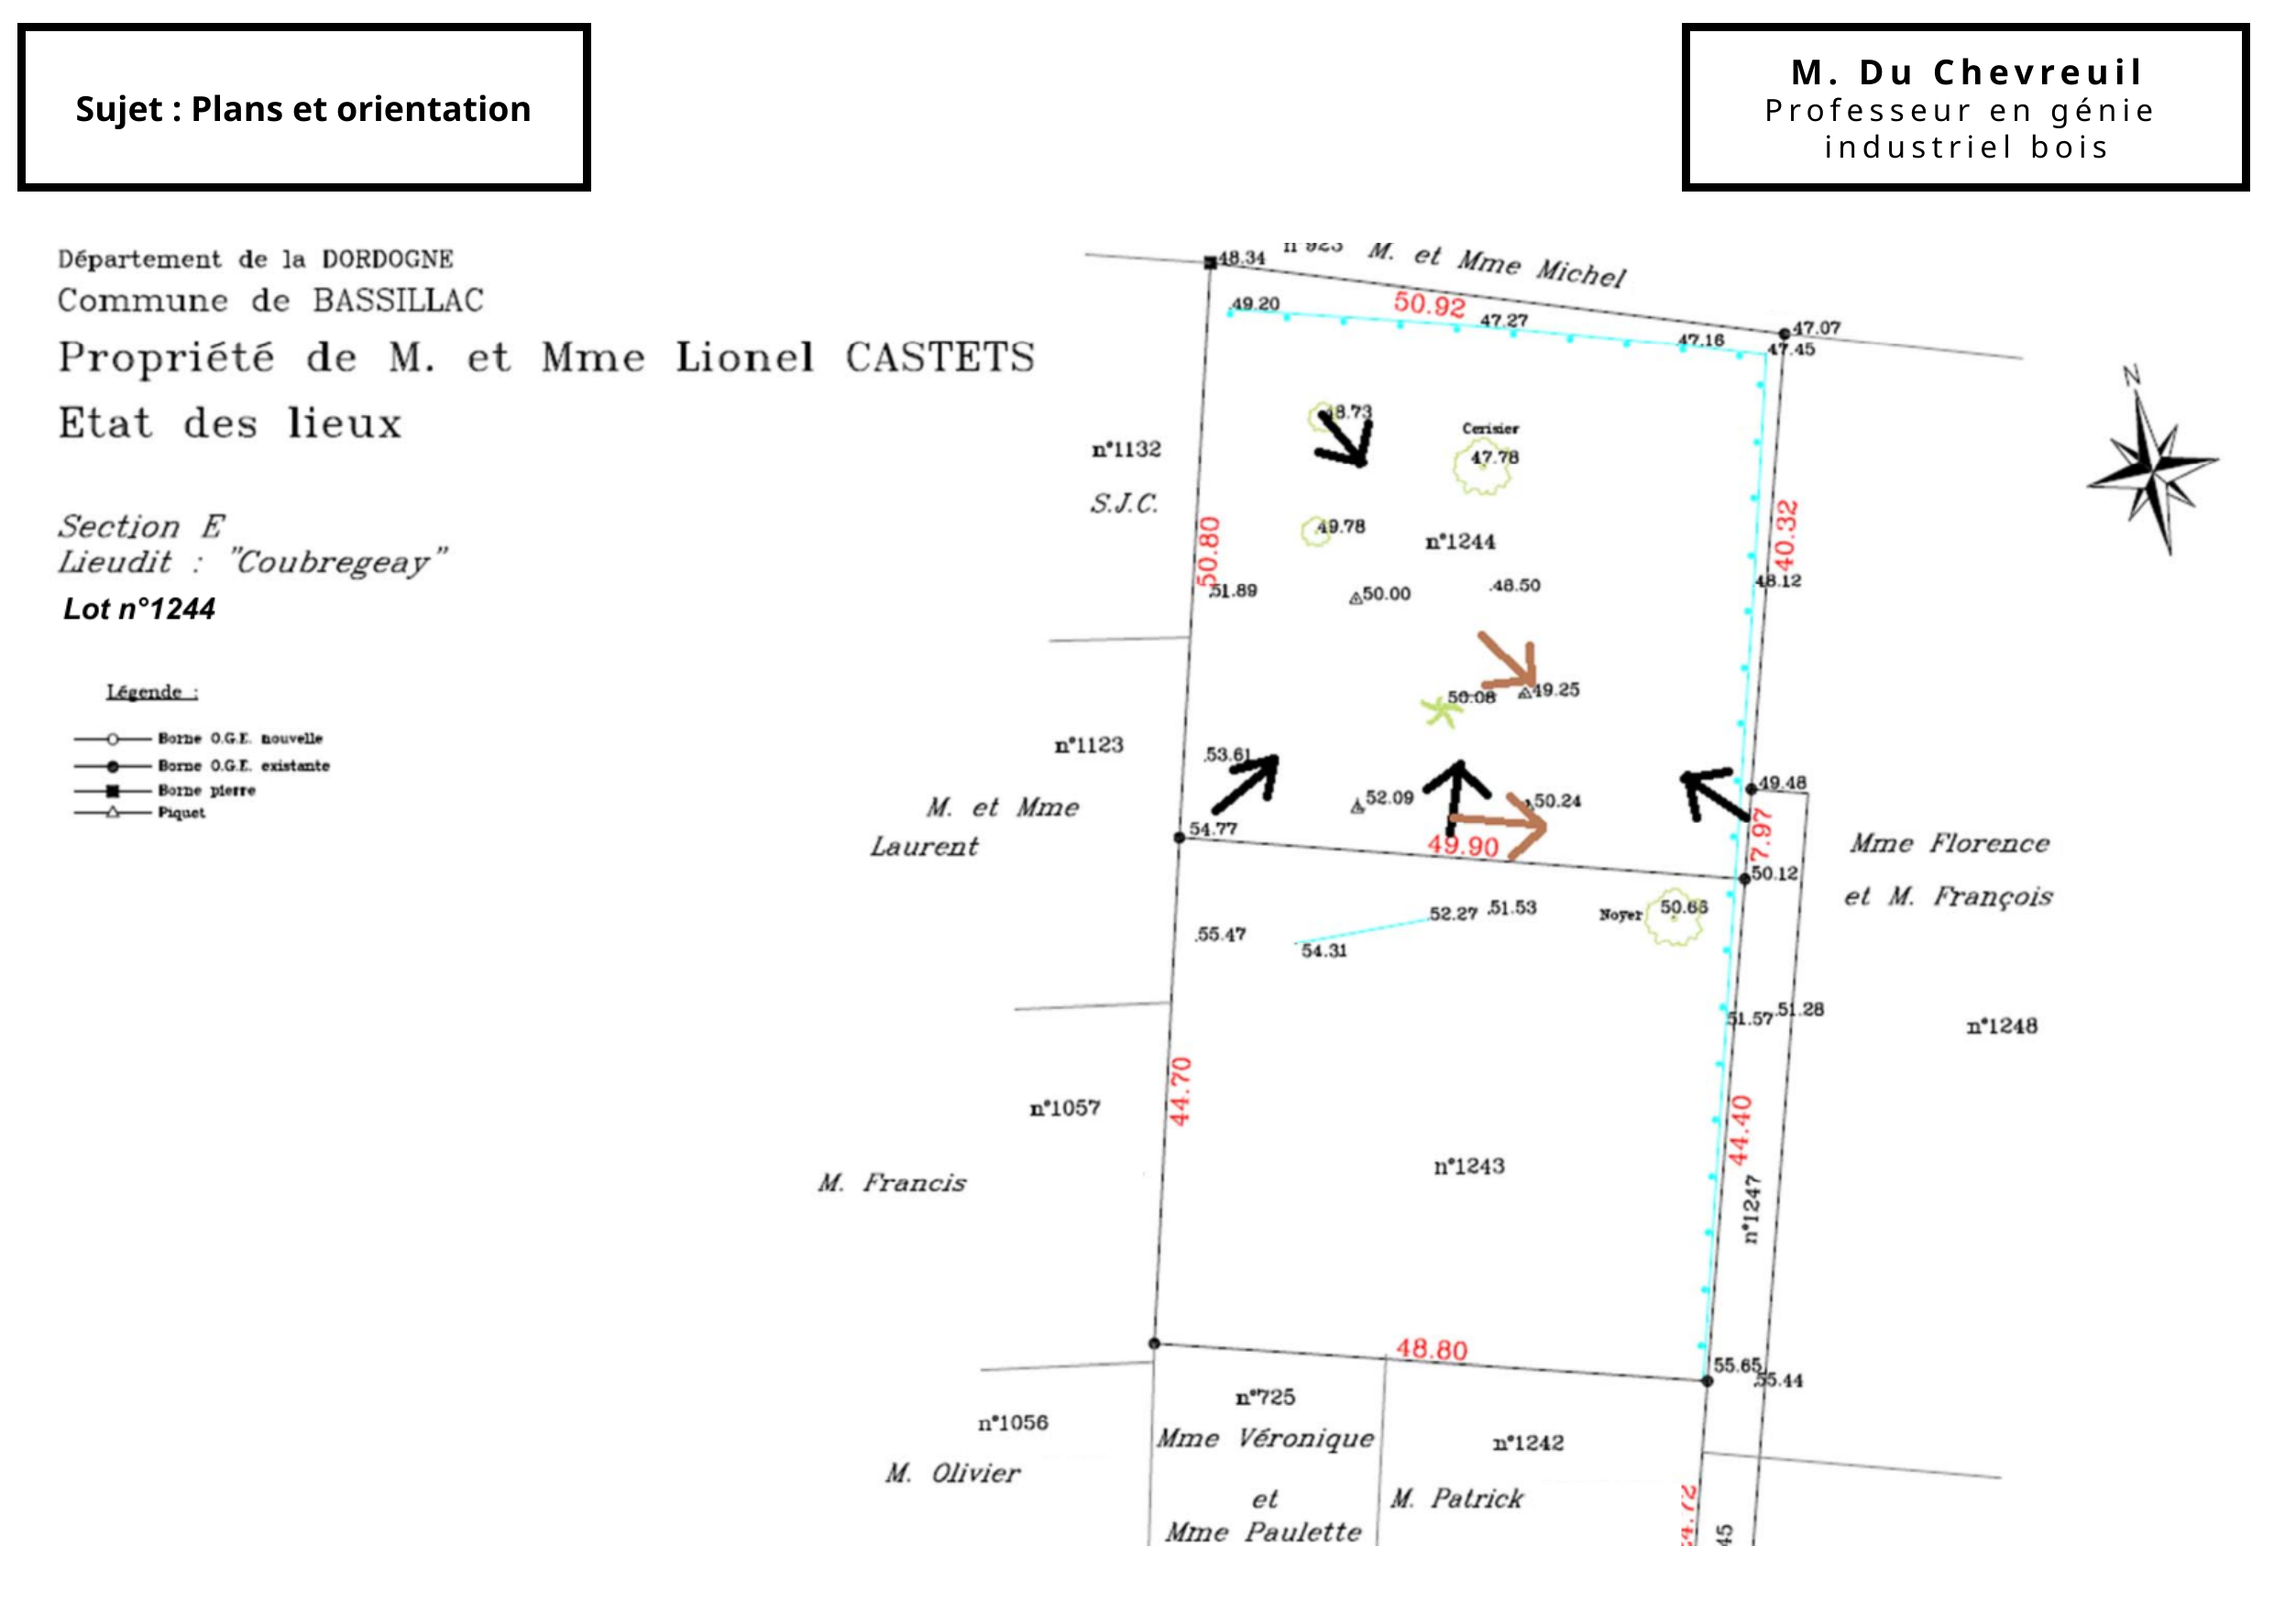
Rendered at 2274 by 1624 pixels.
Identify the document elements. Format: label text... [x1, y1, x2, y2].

text_box Sujet : Plans et orientation [20, 26, 588, 188]
picture [48, 243, 2225, 1546]
text_box M. Du Chevreuil Professeur en génie industriel bois [1685, 26, 2247, 188]
